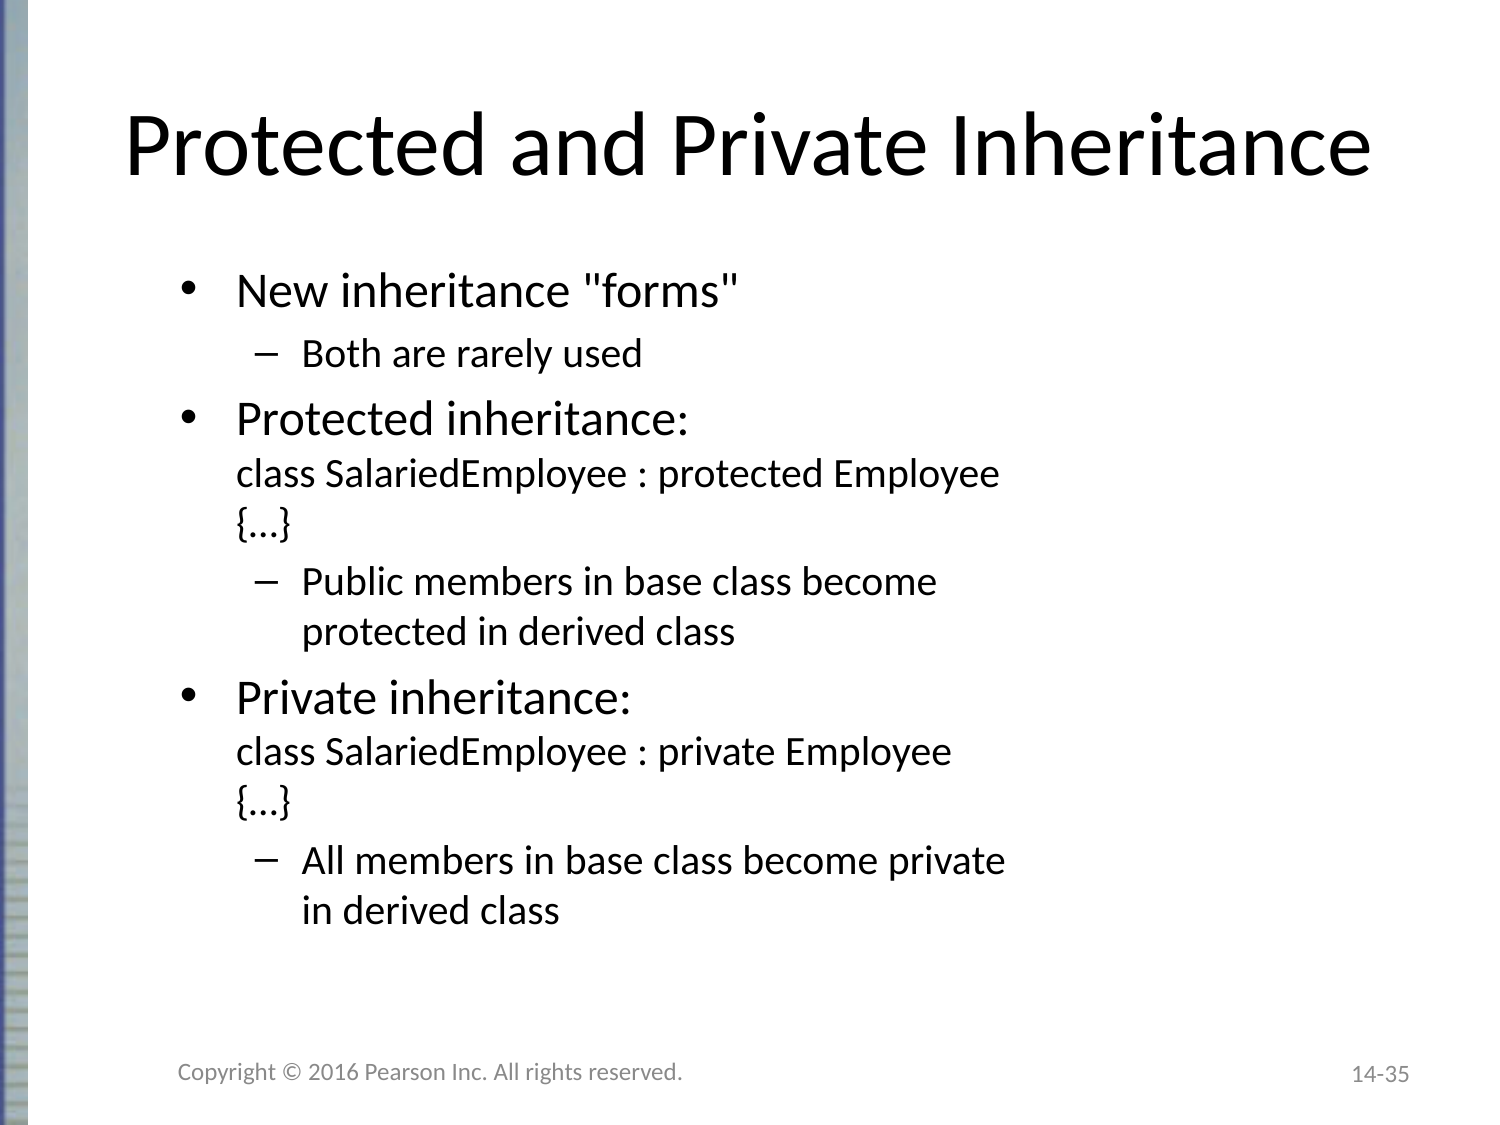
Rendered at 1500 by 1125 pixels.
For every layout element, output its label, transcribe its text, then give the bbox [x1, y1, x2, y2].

picture [0, 0, 28, 1125]
slide_number 14-35 [1074, 1042, 1425, 1103]
list New inheritance "forms" Both are rarely used Protected inheritance: class SalariedEmployee : protected Employee {…} Public members in base class become protected in derived class Private inheritance: class SalariedEmployee : private Employee {…} All members in base class become private in derived class [164, 249, 1447, 991]
footer Copyright © 2016 Pearson Inc. All rights reserved. [75, 1040, 788, 1100]
title Protected and Private Inheritance [75, 45, 1425, 233]
